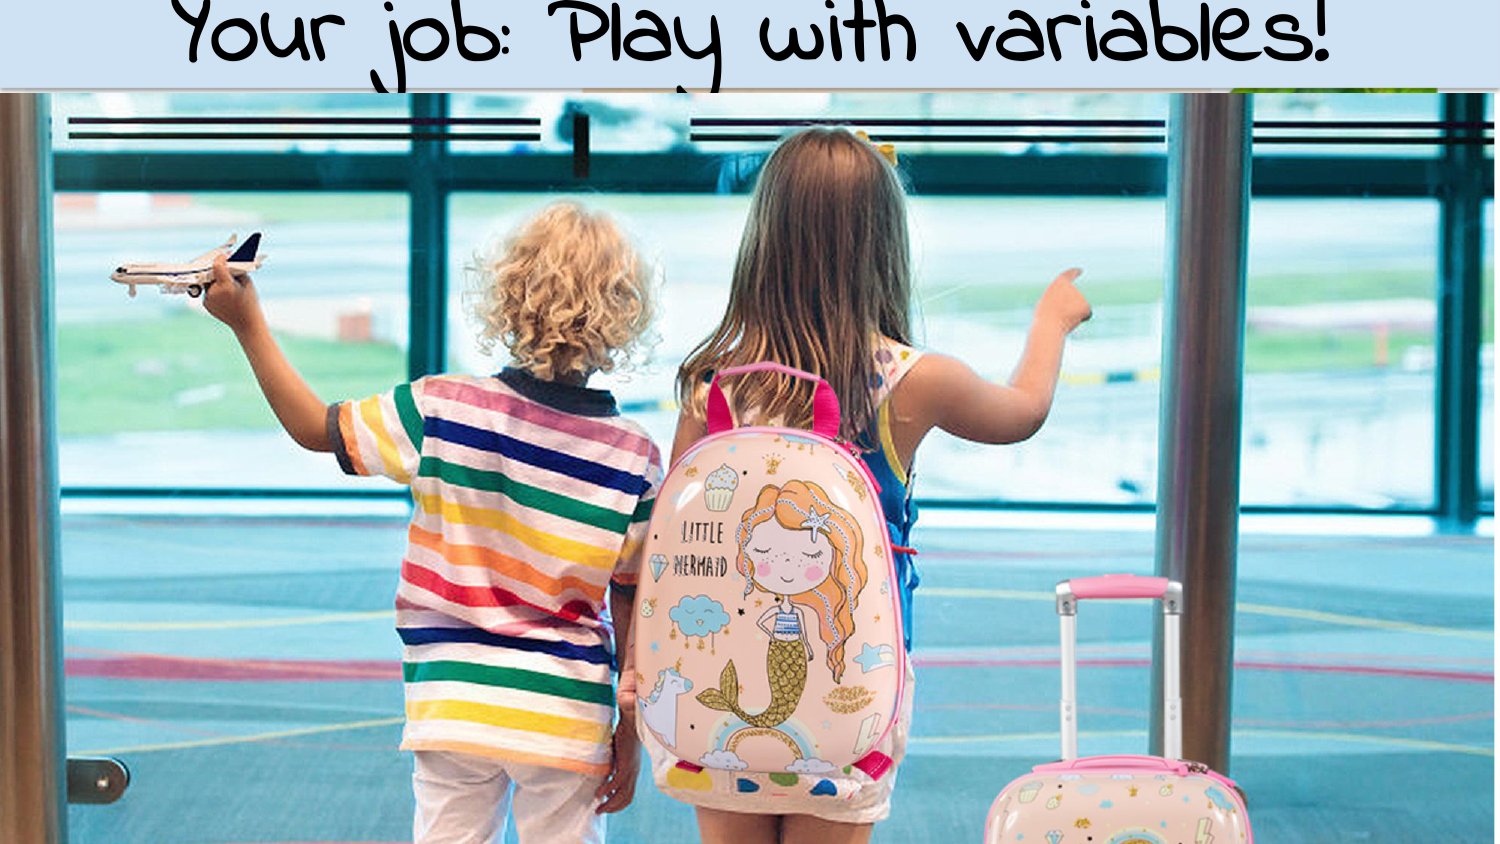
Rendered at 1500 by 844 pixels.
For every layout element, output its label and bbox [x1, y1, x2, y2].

picture [0, 0, 1500, 844]
text_box [0, 93, 1495, 844]
